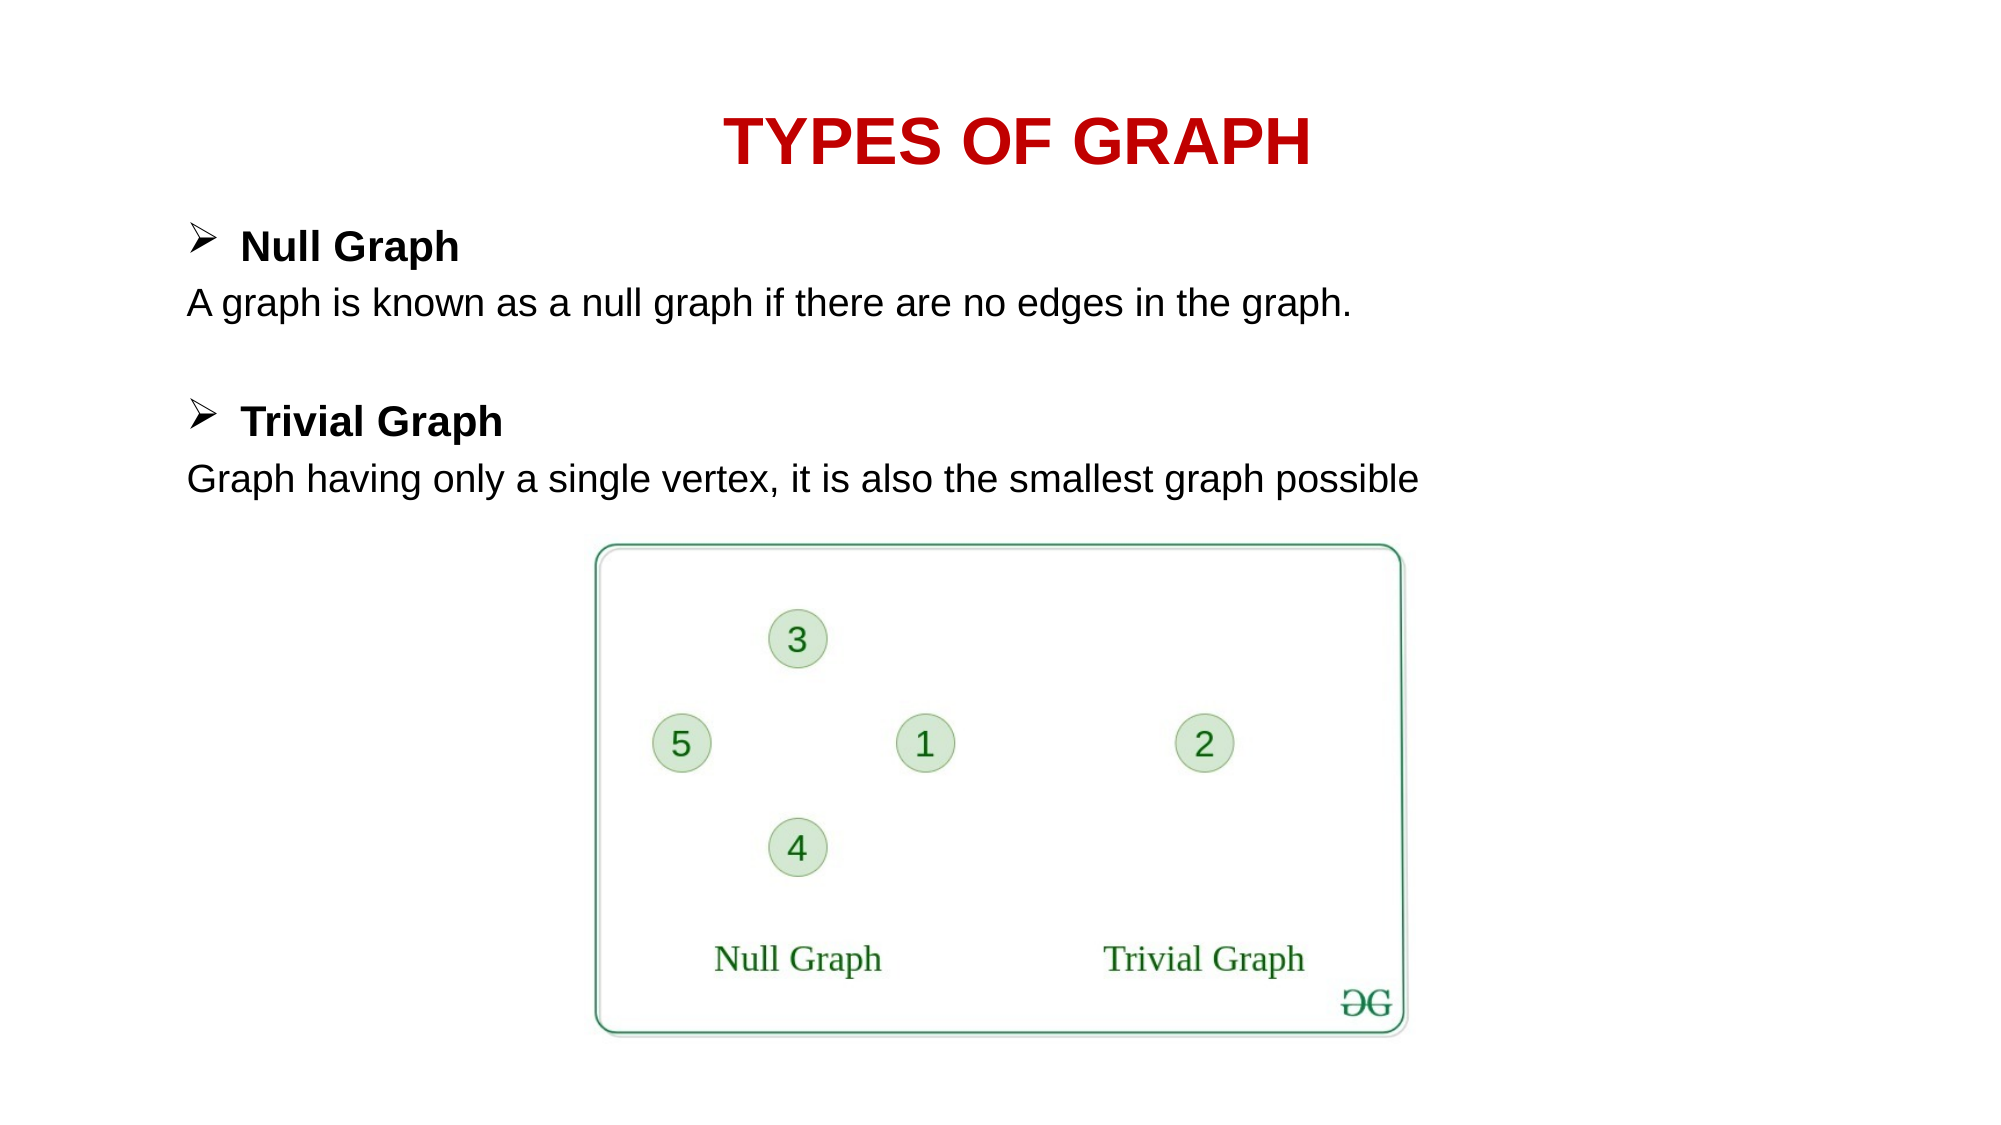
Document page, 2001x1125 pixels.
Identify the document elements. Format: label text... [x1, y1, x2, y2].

title TYPES OF GRAPH [127, 92, 1911, 186]
picture [584, 534, 1416, 1045]
list Null Graph A graph is known as a null graph if there are no edges in the graph. Trivial Graph Graph having only a single vertex, it is also the smallest graph possible [171, 210, 1934, 510]
